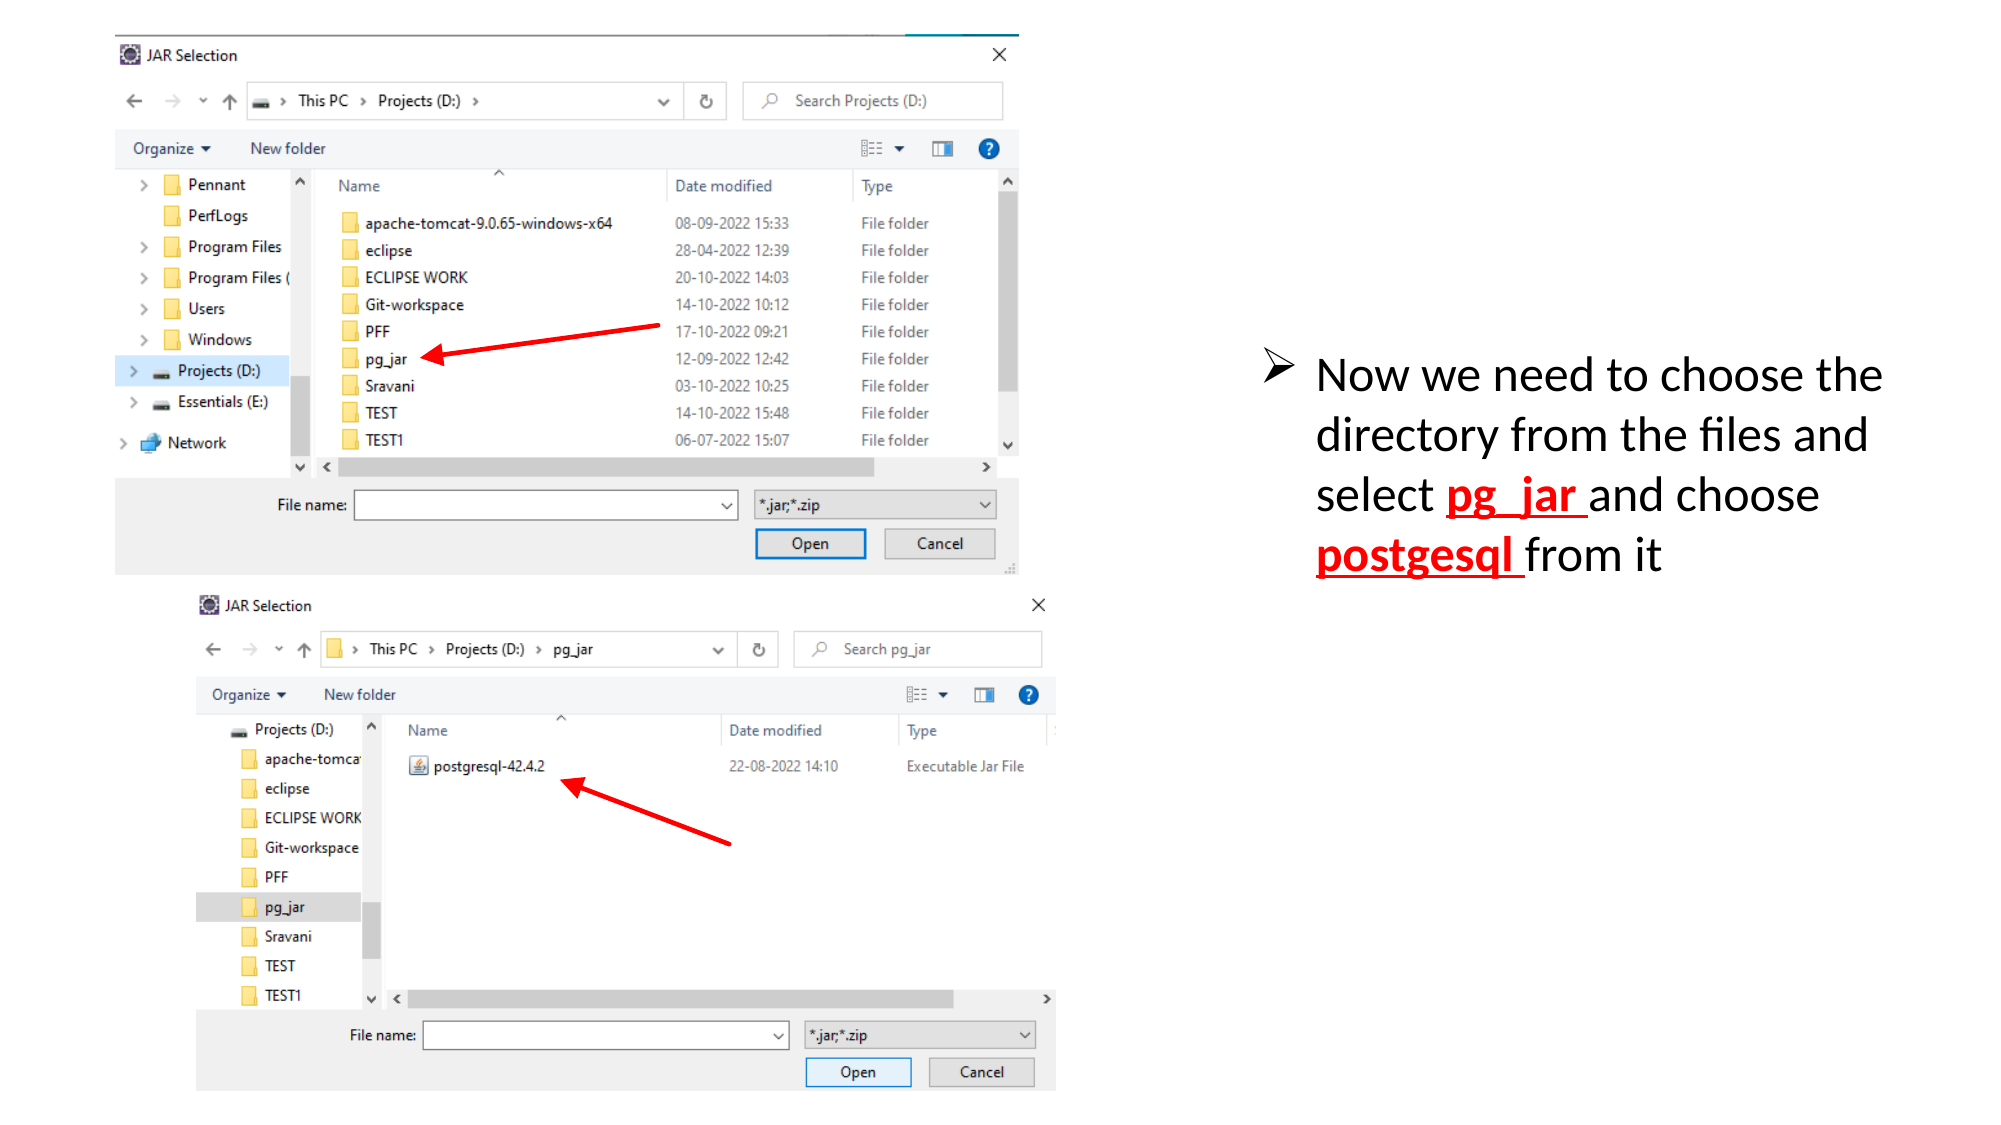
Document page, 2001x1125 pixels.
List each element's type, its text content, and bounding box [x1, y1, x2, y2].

picture [115, 34, 1019, 575]
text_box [419, 325, 659, 358]
picture [196, 589, 1056, 1091]
text_box Now we need to choose the directory from the files and select pg_jar and choose postgesql from it [1244, 334, 1922, 589]
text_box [559, 779, 730, 845]
